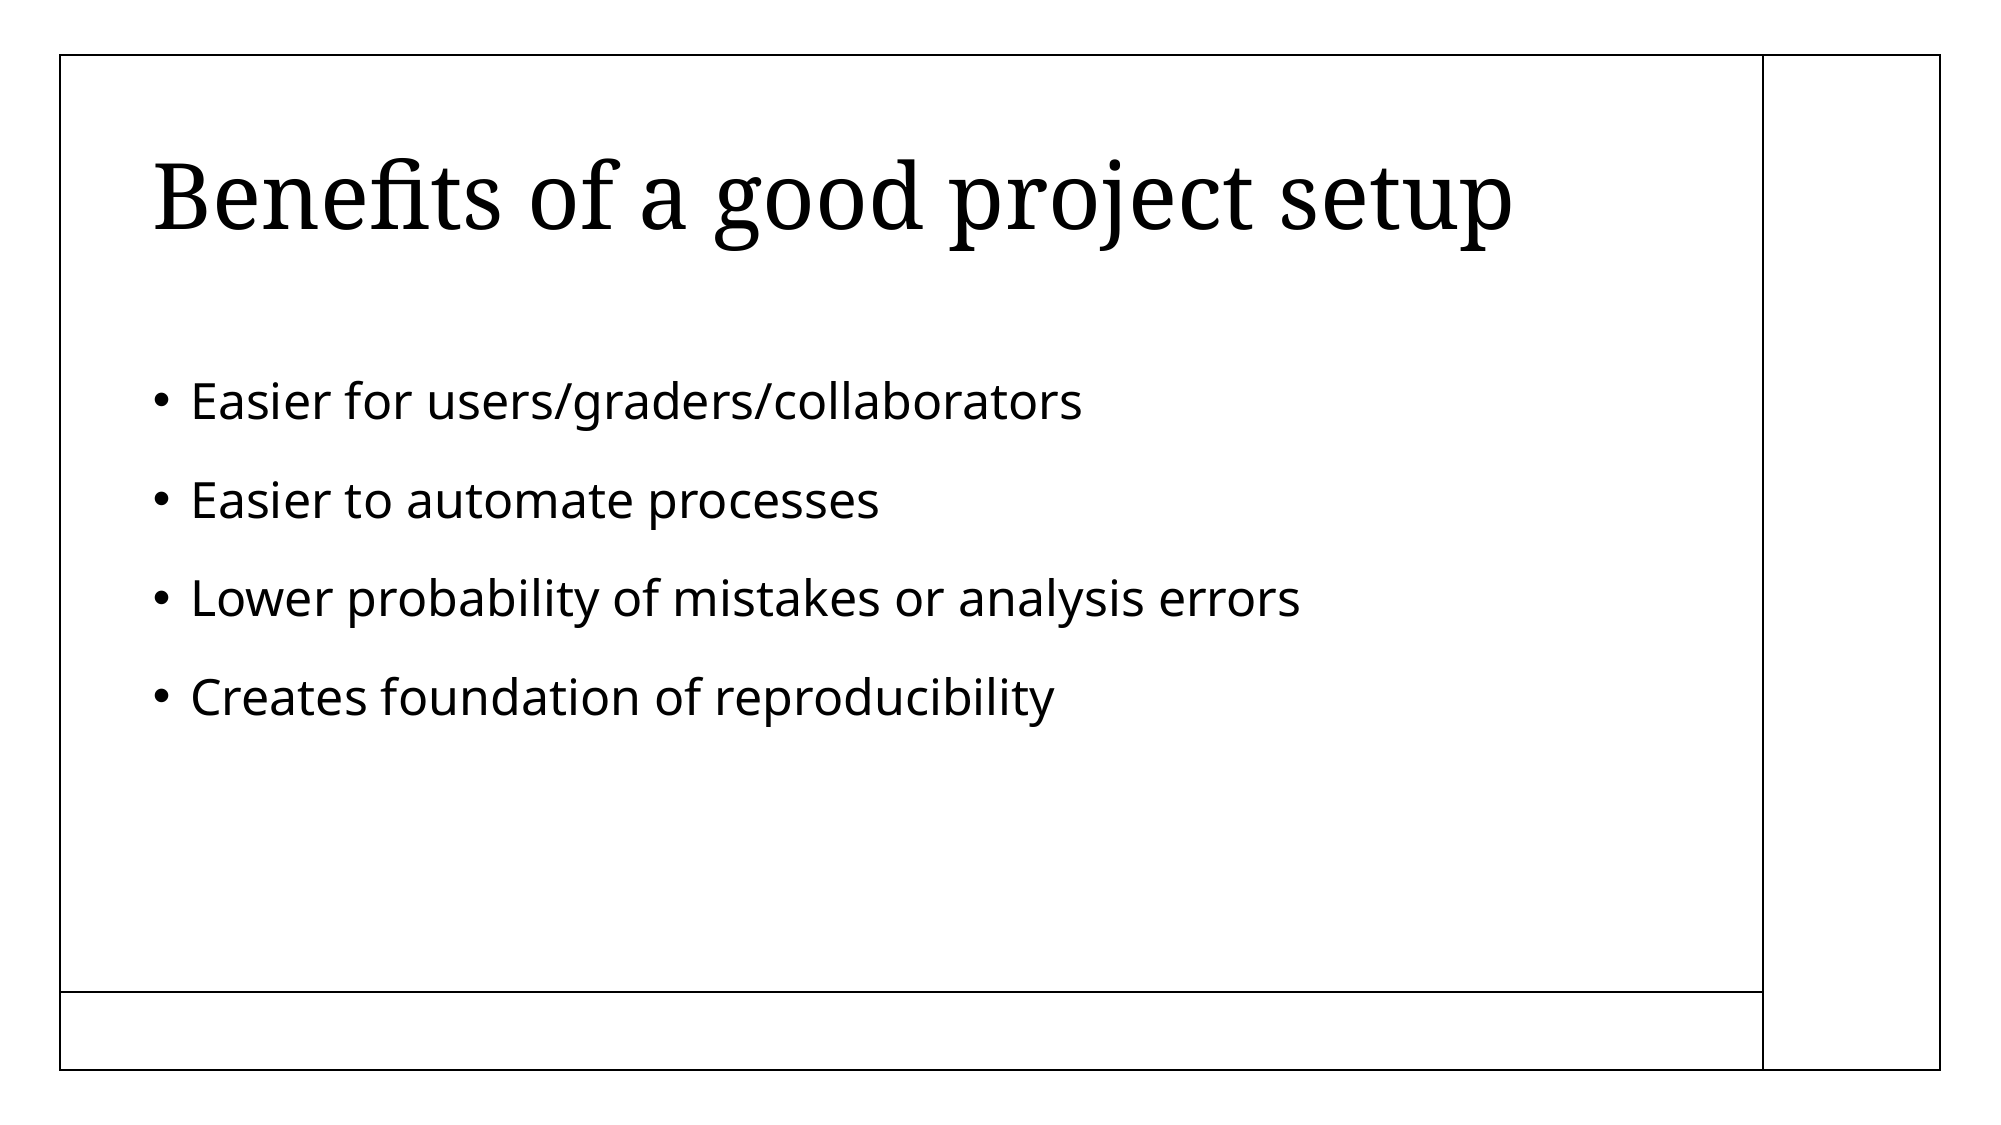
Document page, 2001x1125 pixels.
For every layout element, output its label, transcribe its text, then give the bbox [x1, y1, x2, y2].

title Benefits of a good project setup [138, 90, 1695, 309]
list Easier for users/graders/collaborators Easier to automate processes Lower probability of mistakes or analysis errors Creates foundation of reproducibility [138, 343, 1695, 959]
